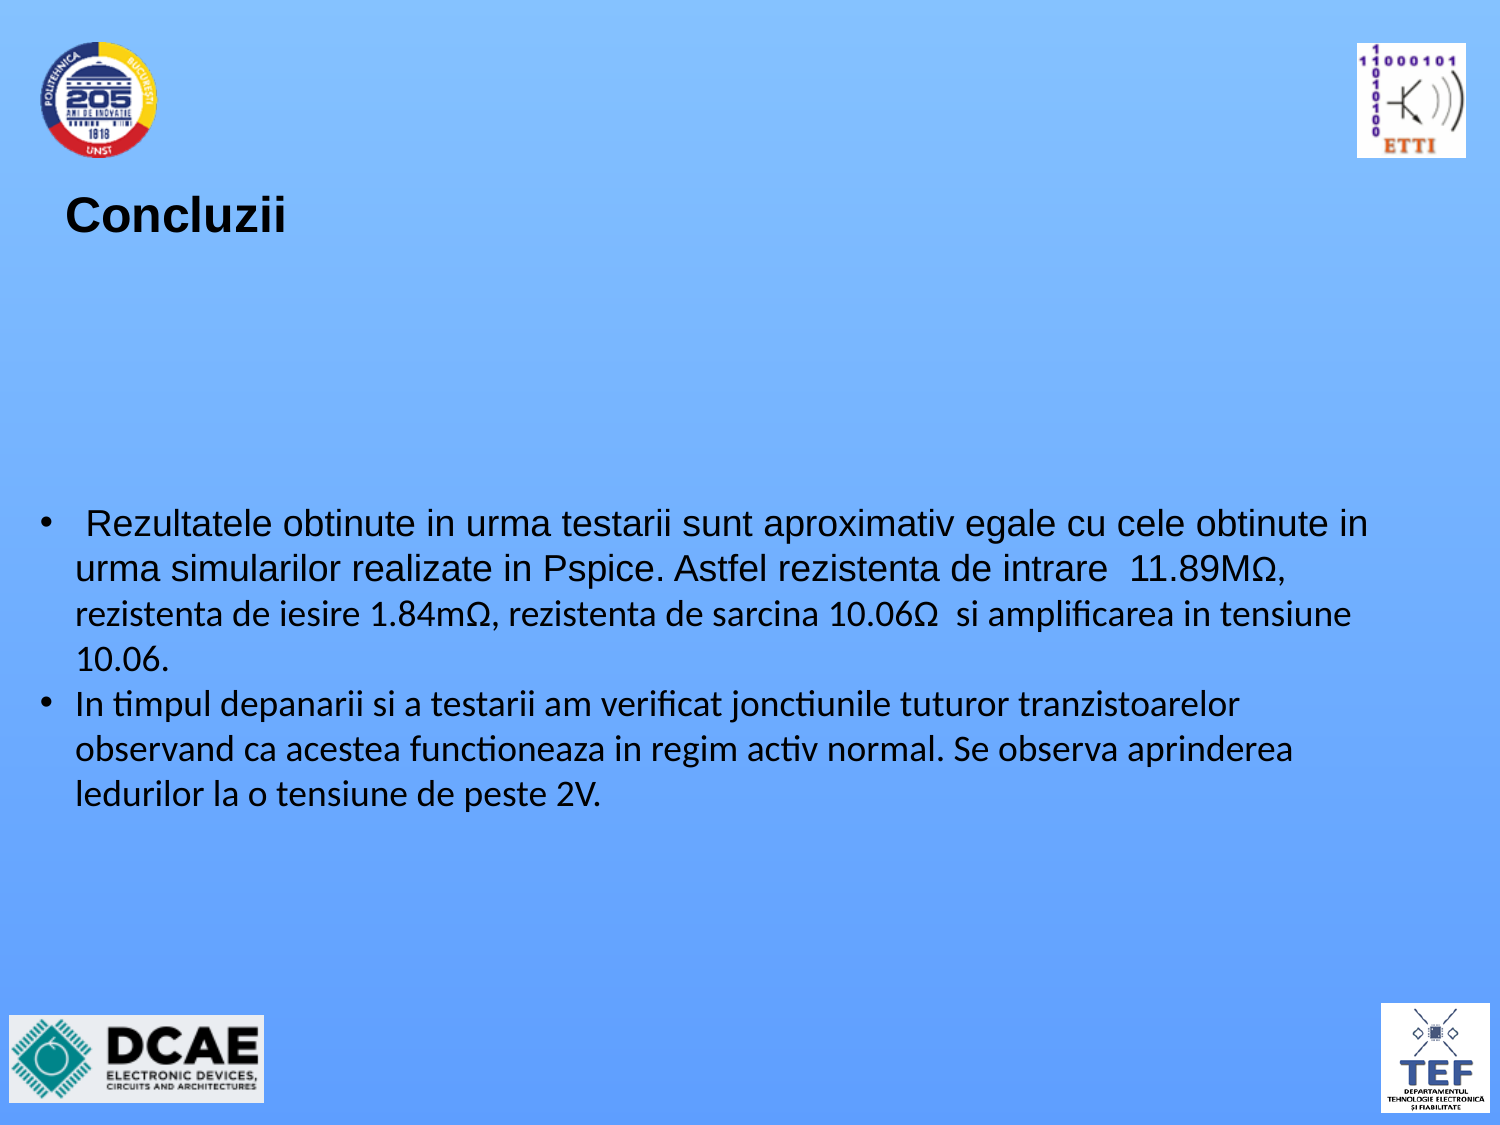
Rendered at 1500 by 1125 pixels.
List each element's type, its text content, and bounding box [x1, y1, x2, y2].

text_box Rezultatele obtinute in urma testarii sunt aproximativ egale cu cele obtinute in urma simularilor realizate in Pspice. Astfel rezistenta de intrare 11.89MΩ, rezistenta de iesire 1.84mΩ, rezistenta de sarcina 10.06Ω si amplificarea in tensiune 10.06. In timpul depanarii si a testarii am verificat jonctiunile tuturor tranzistoarelor observand ca acestea functioneaza in regim activ normal. Se observa aprinderea ledurilor la o tensiune de peste 2V. [24, 249, 1425, 1063]
picture [1357, 43, 1466, 158]
picture [9, 1015, 264, 1103]
title Concluzii [49, 174, 1326, 249]
picture [1381, 1003, 1490, 1113]
picture [34, 42, 167, 158]
